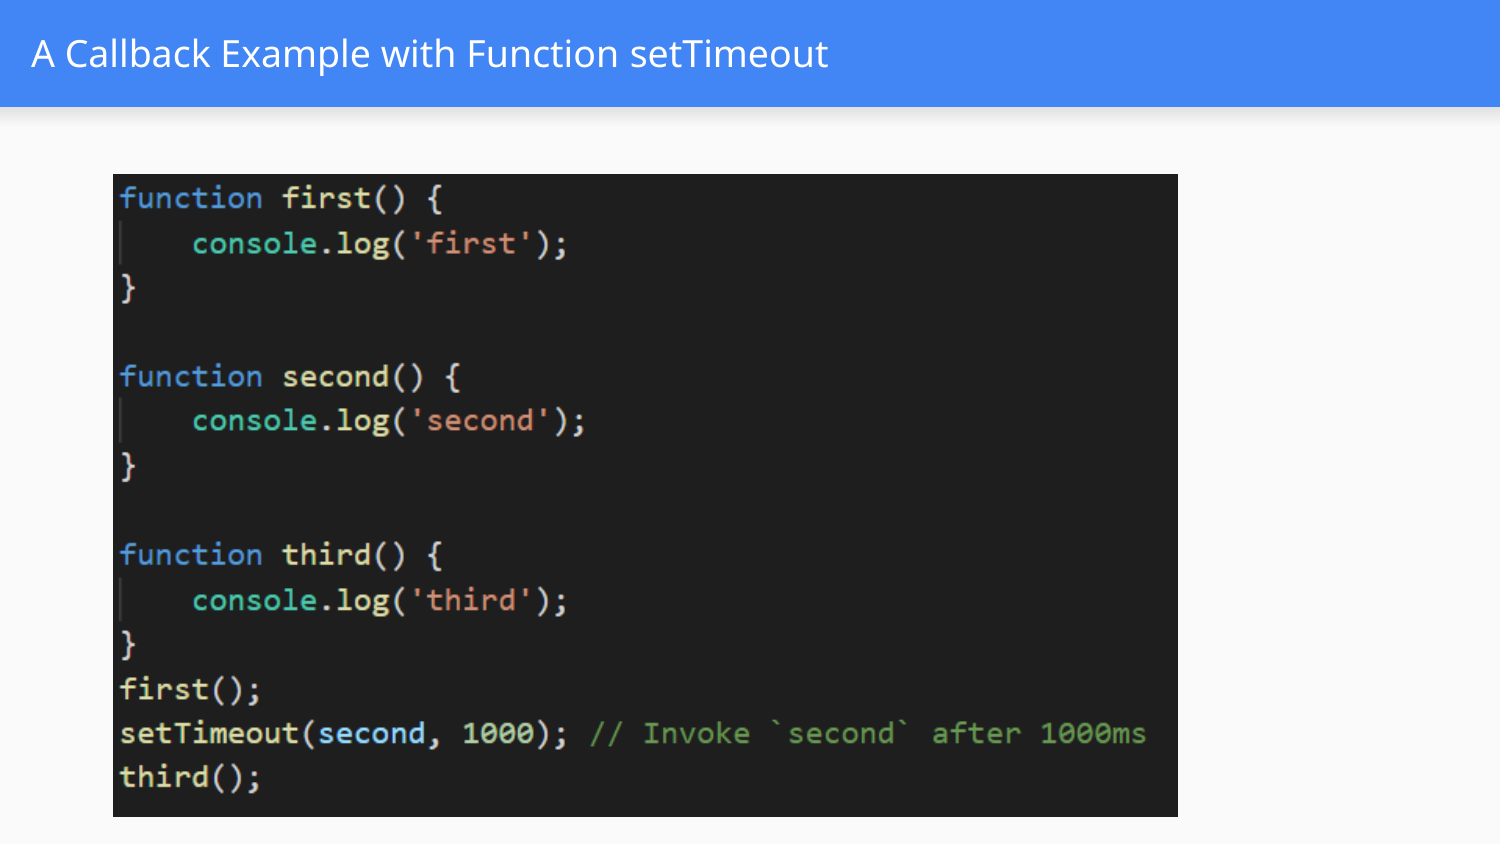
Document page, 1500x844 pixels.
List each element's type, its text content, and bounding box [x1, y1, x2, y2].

title A Callback Example with Function setTimeout [16, 2, 1464, 102]
picture [113, 174, 1179, 817]
